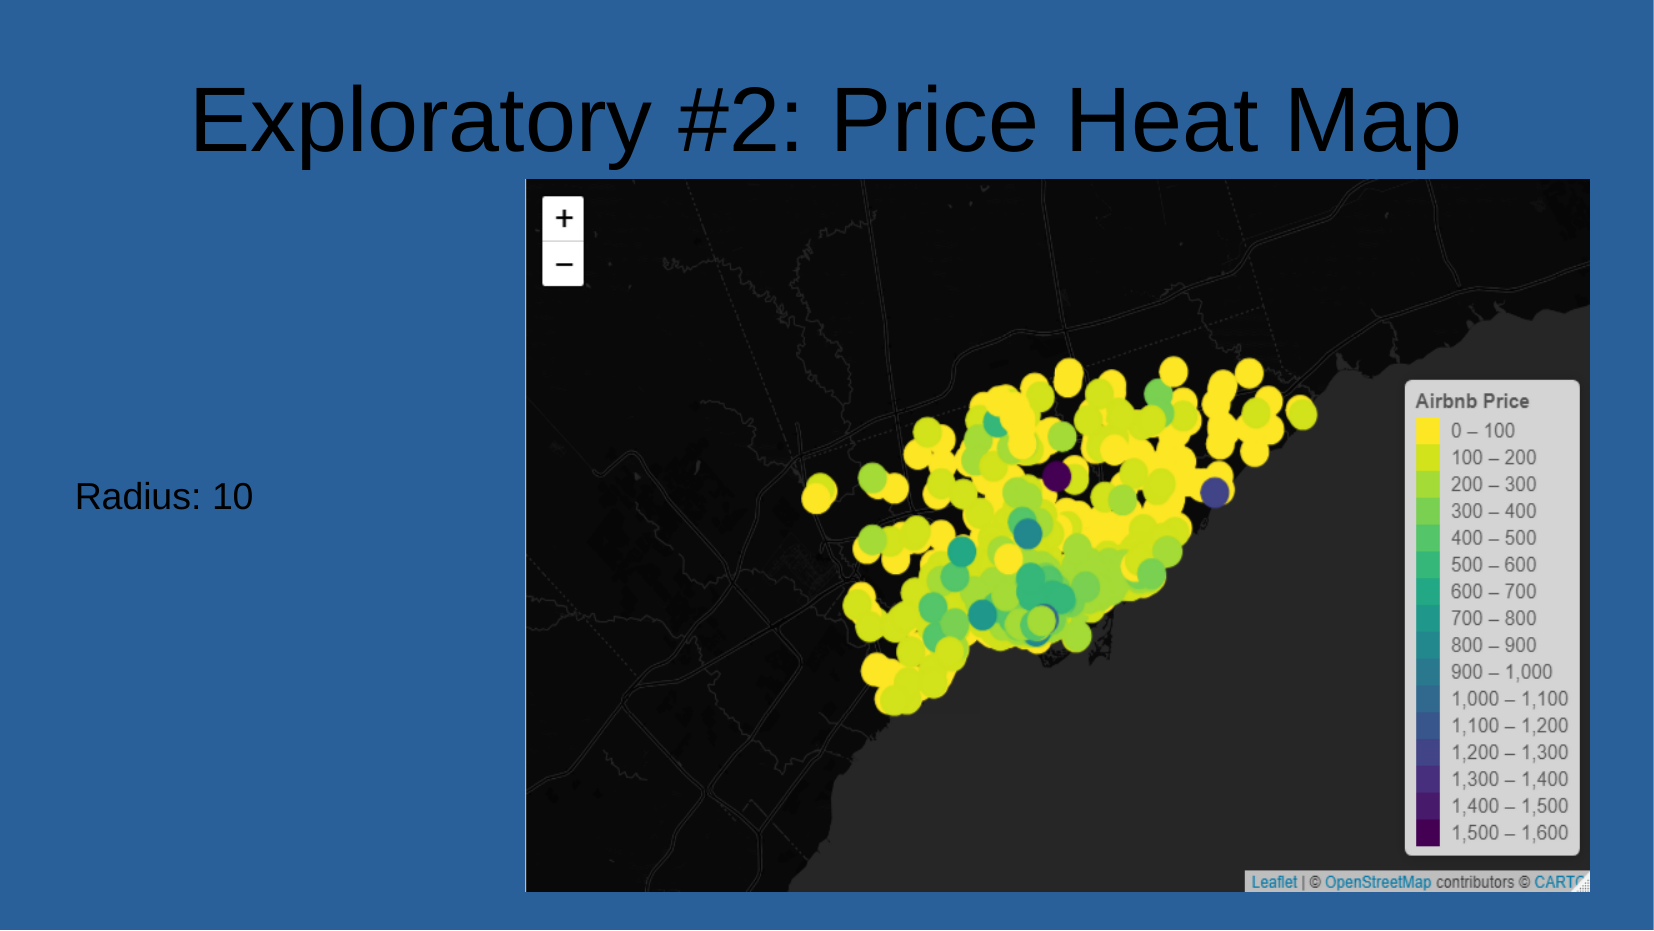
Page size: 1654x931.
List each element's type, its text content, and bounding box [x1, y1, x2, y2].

picture [524, 179, 1591, 892]
text_box Radius: 10 [59, 465, 495, 522]
text_box Exploratory #2: Price Heat Map [82, 37, 1571, 193]
